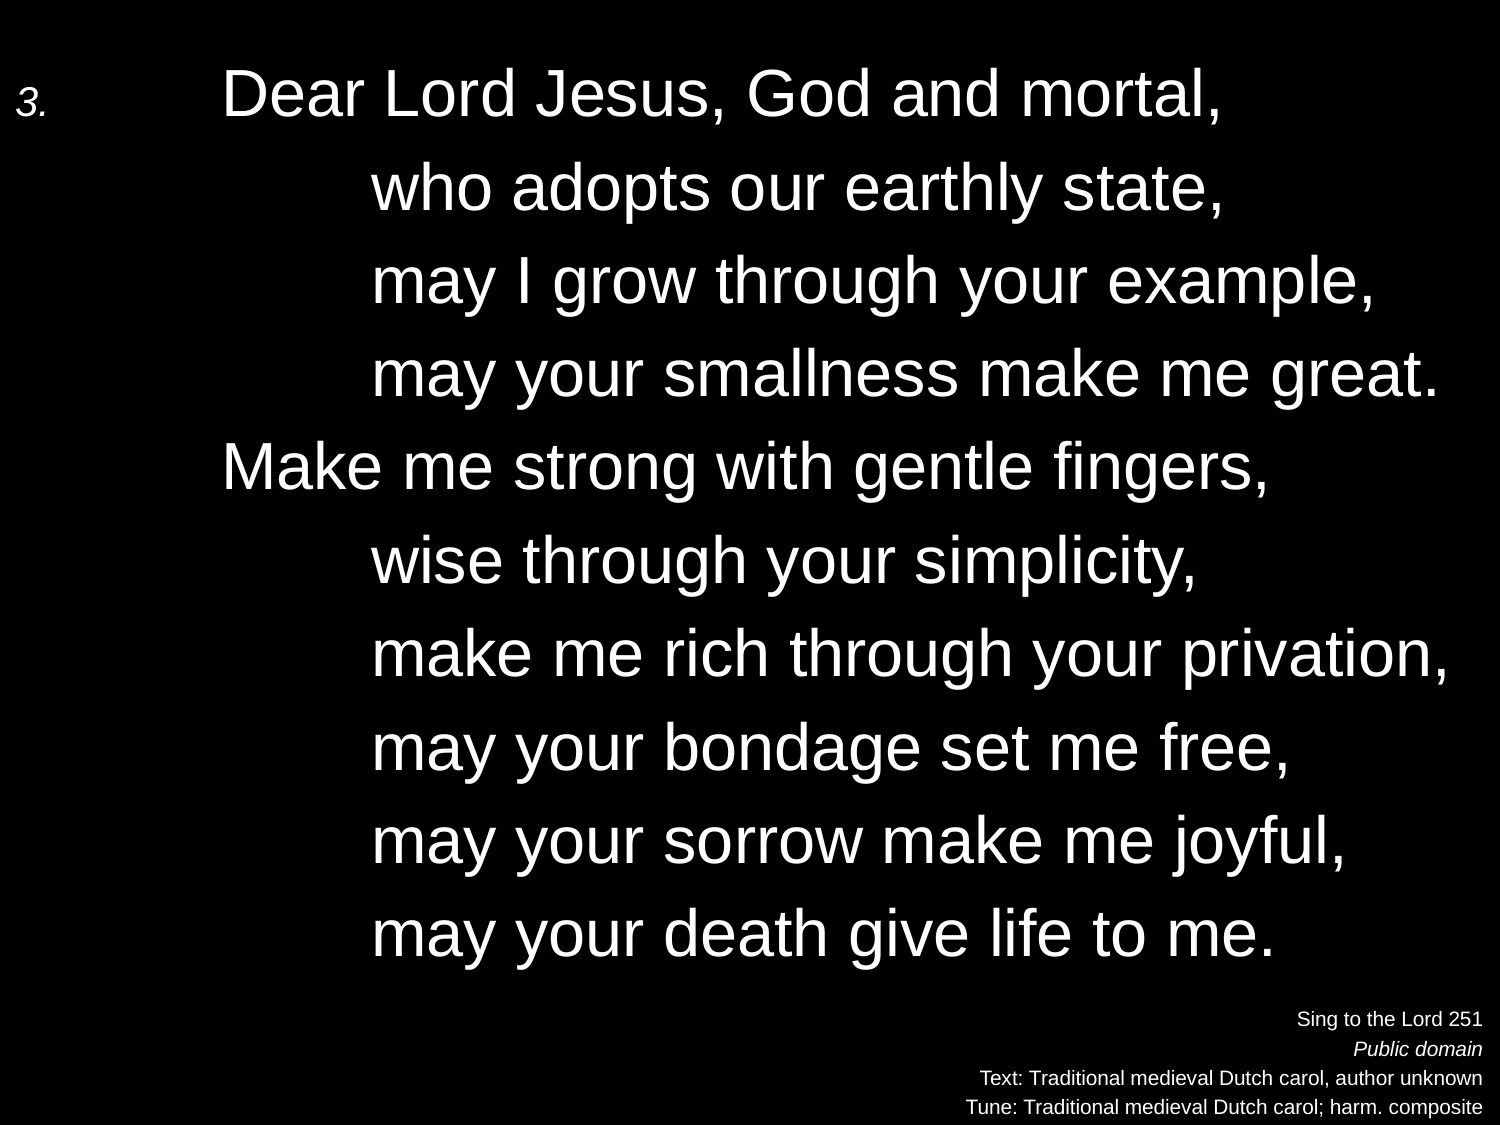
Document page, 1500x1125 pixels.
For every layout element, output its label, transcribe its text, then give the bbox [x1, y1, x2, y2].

list 3. Dear Lord Jesus, God and mortal, who adopts our earthly state, may I grow through your example, may your smallness make me great. Make me strong with gentle fingers, wise through your simplicity, make me rich through your privation, may your bondage set me free, may your sorrow make me joyful, may your death give life to me. [0, 42, 1500, 1047]
text_box Sing to the Lord 251 Public domain Text: Traditional medieval Dutch carol, author unknown Tune: Traditional medieval Dutch carol; harm. composite [0, 998, 1498, 1125]
